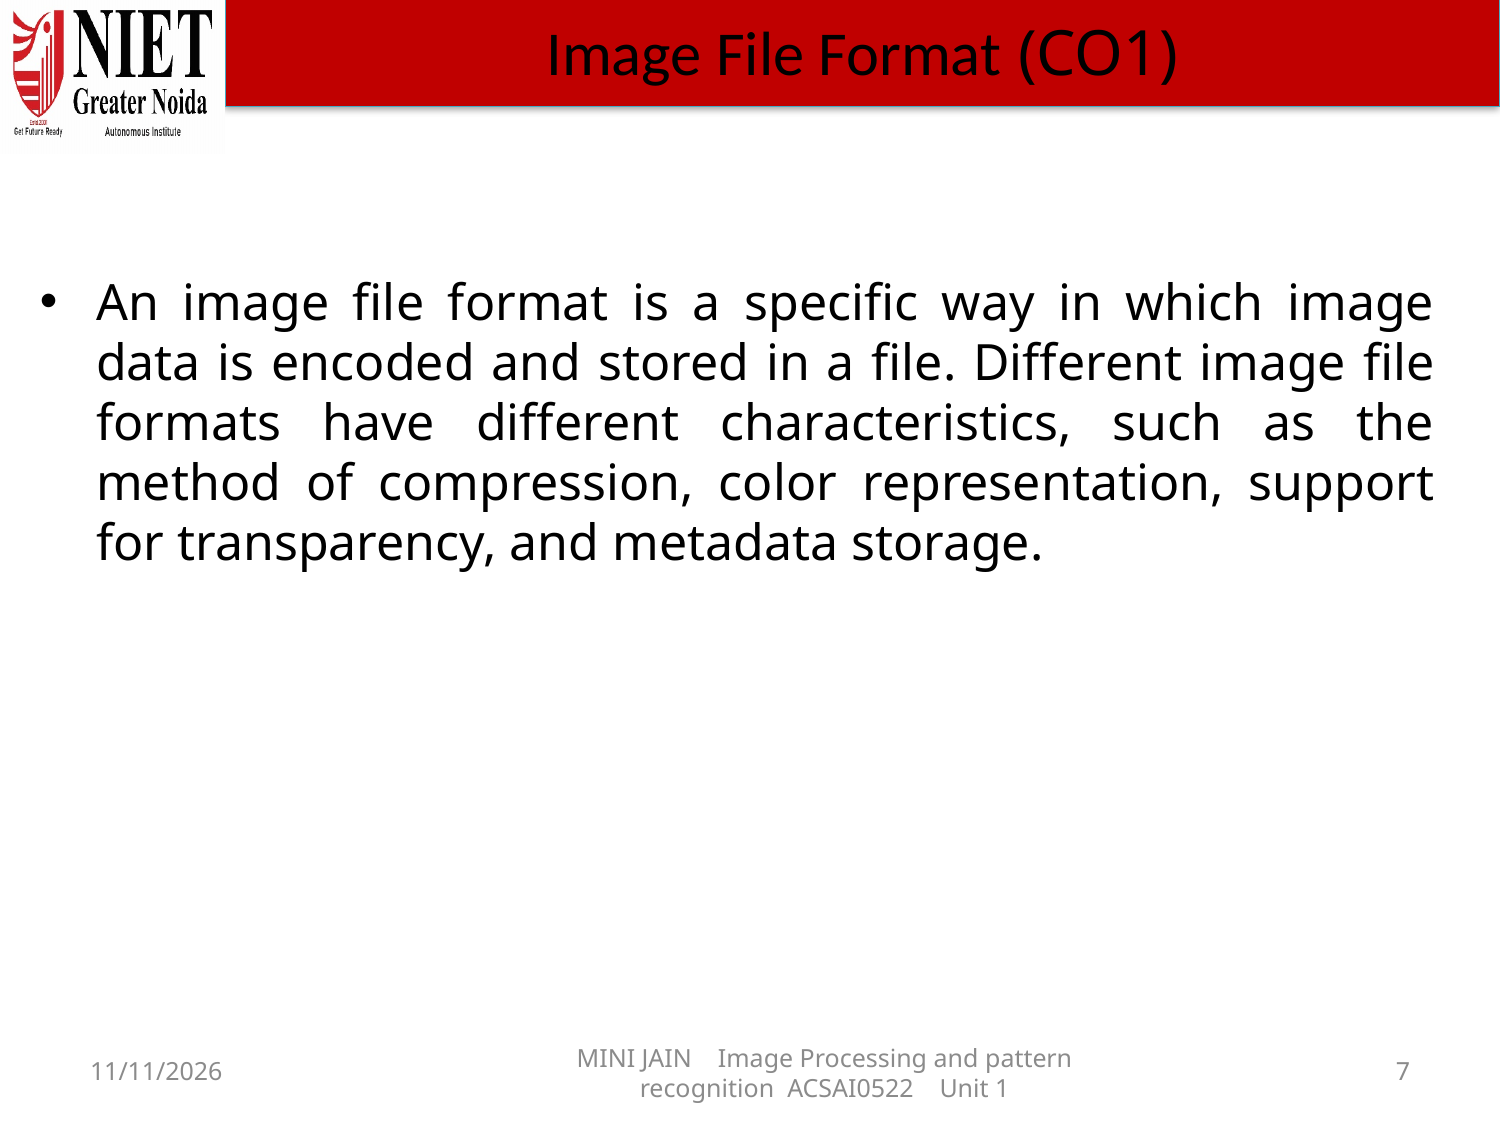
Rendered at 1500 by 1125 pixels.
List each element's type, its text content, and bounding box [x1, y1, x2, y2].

footer MINI JAIN Image Processing and pattern recognition ACSAI0522 Unit 1 [412, 1042, 1238, 1103]
slide_number 7 [1238, 1042, 1425, 1103]
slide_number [75, 1042, 412, 1103]
text_box Image File Format (CO1) [229, 0, 1500, 107]
picture [0, 0, 226, 154]
list An image file format is a specific way in which image data is encoded and stored in a file. Different image file formats have different characteristics, such as the method of compression, color representation, support for transparency, and metadata storage. [24, 262, 1450, 988]
